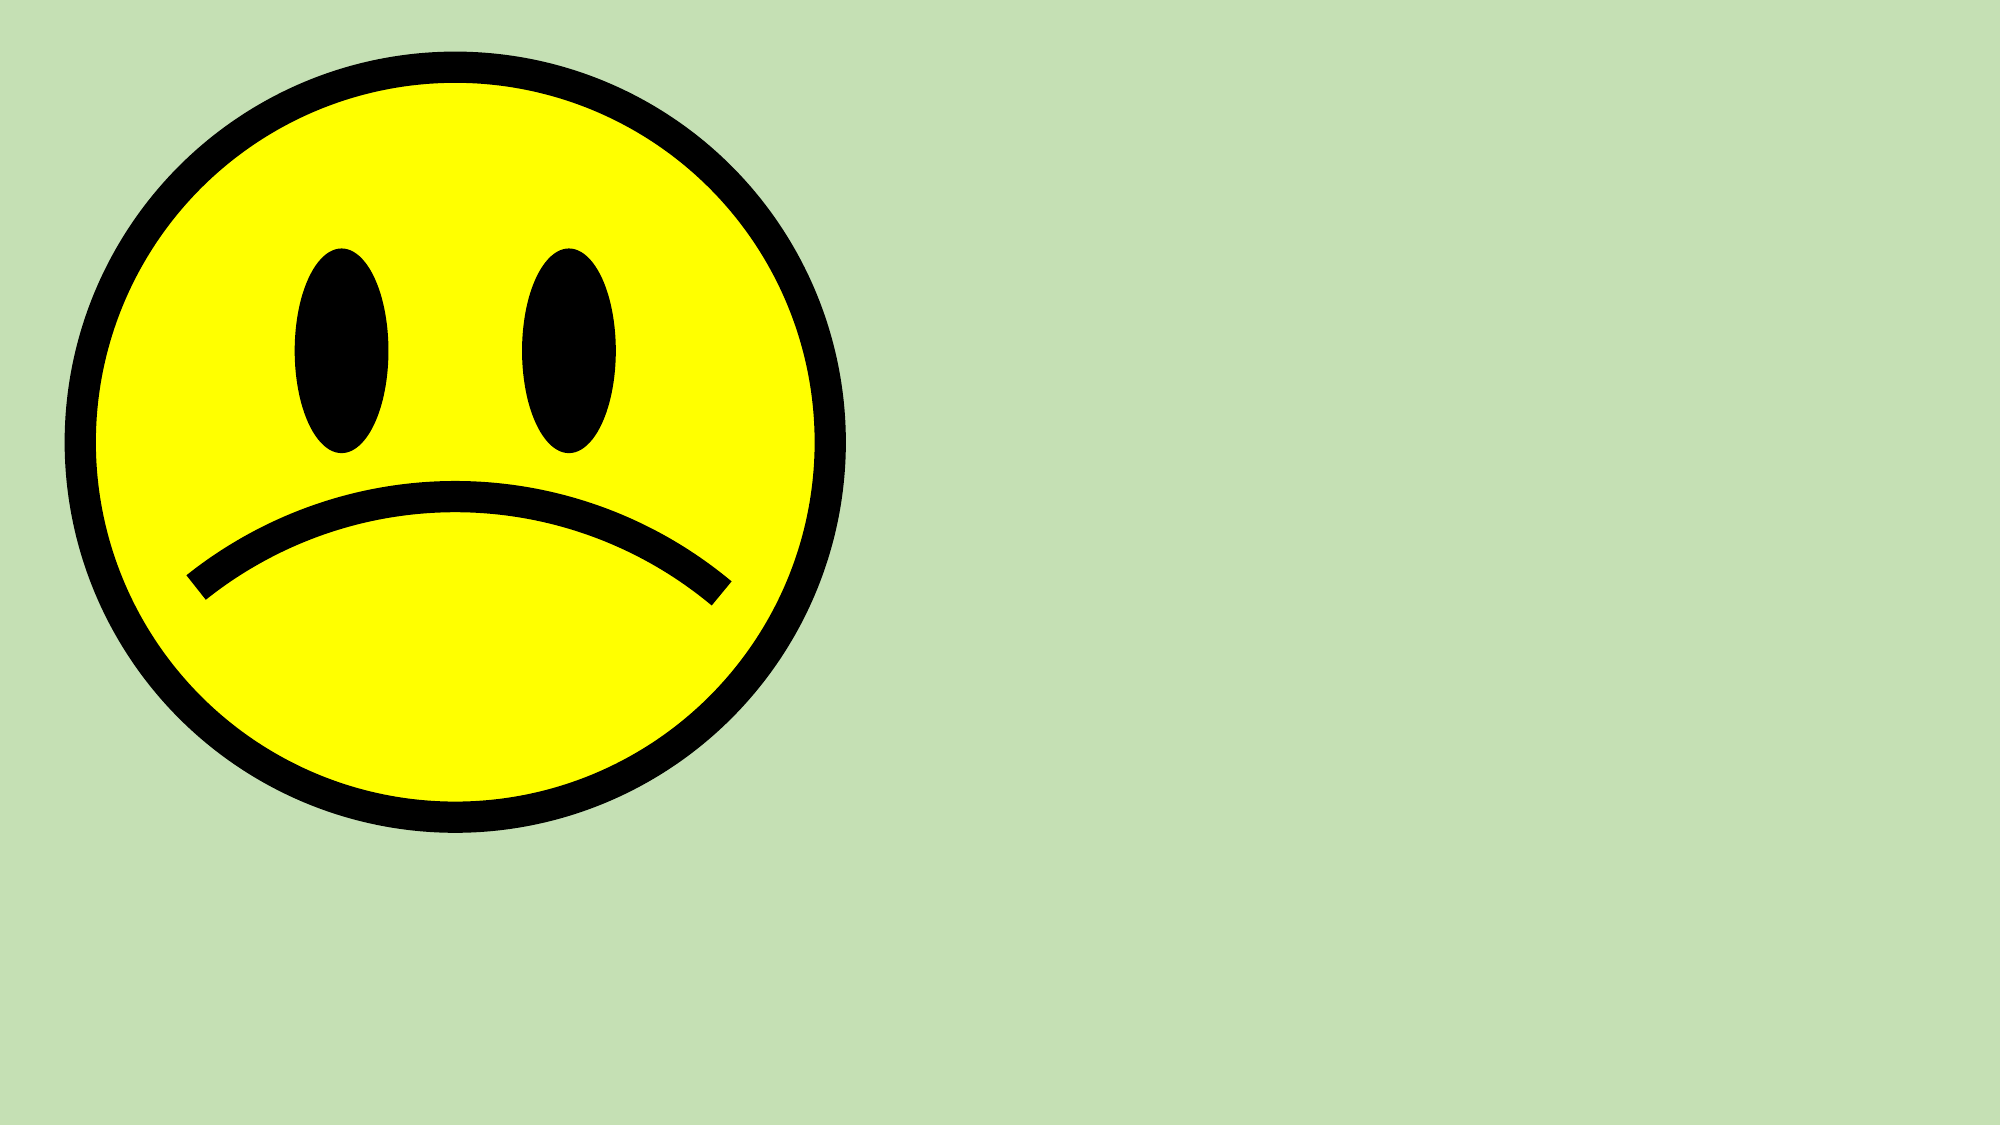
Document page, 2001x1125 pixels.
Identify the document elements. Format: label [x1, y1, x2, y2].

text_box [35, 67, 875, 1125]
